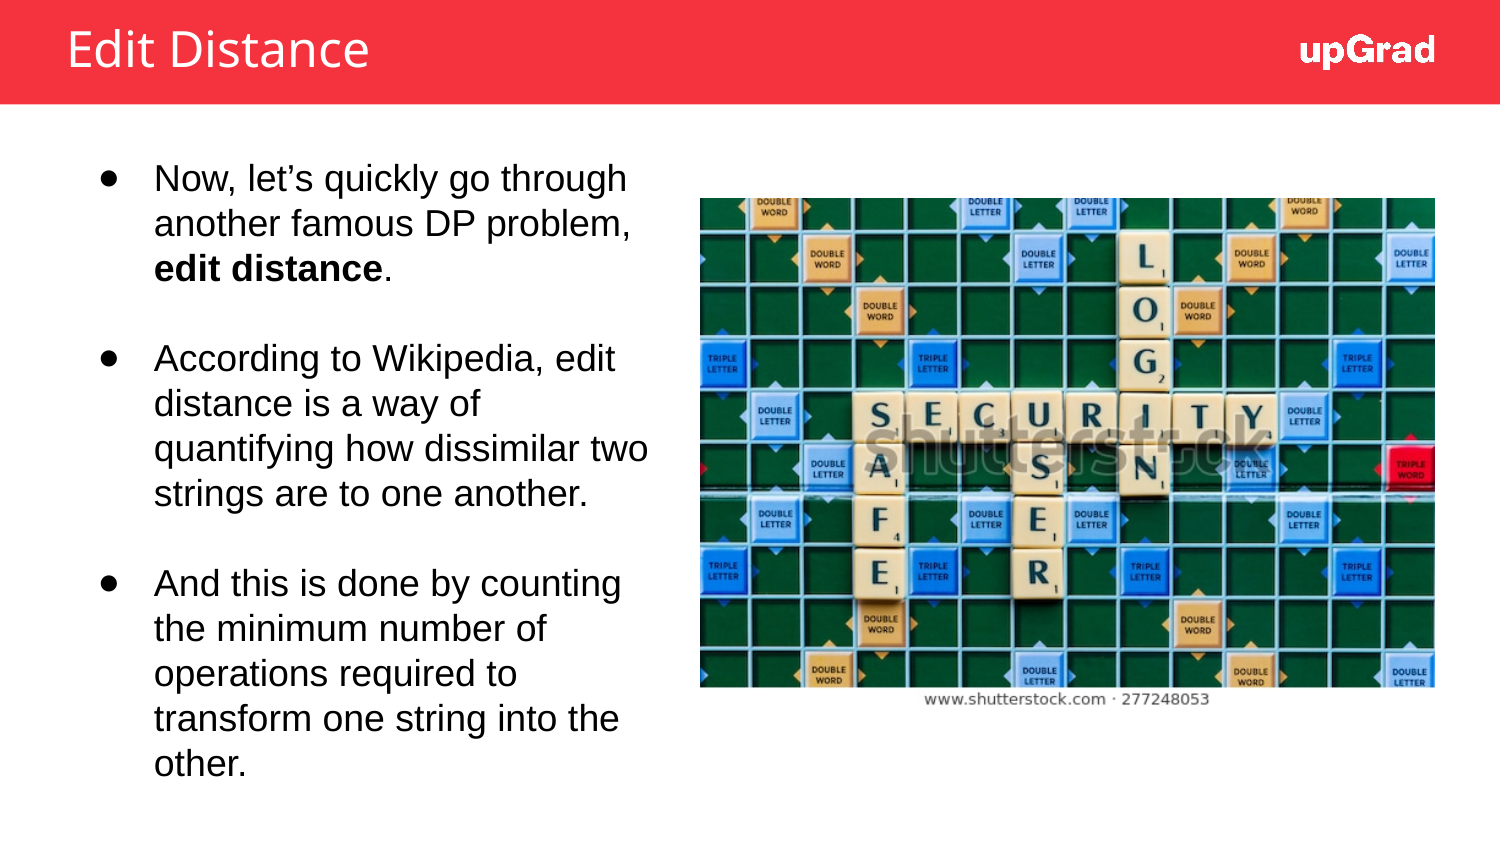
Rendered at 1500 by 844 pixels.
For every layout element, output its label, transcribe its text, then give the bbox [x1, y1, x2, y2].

text_box [0, 0, 1500, 105]
text_box Now, let’s quickly go through another famous DP problem, edit distance. According to Wikipedia, edit distance is a way of quantifying how dissimilar two strings are to one another. And this is done by counting the minimum number of operations required to transform one string into the other. [63, 139, 681, 308]
title Edit Distance [63, 15, 1203, 80]
picture [700, 198, 1435, 713]
text_box [1300, 34, 1435, 71]
